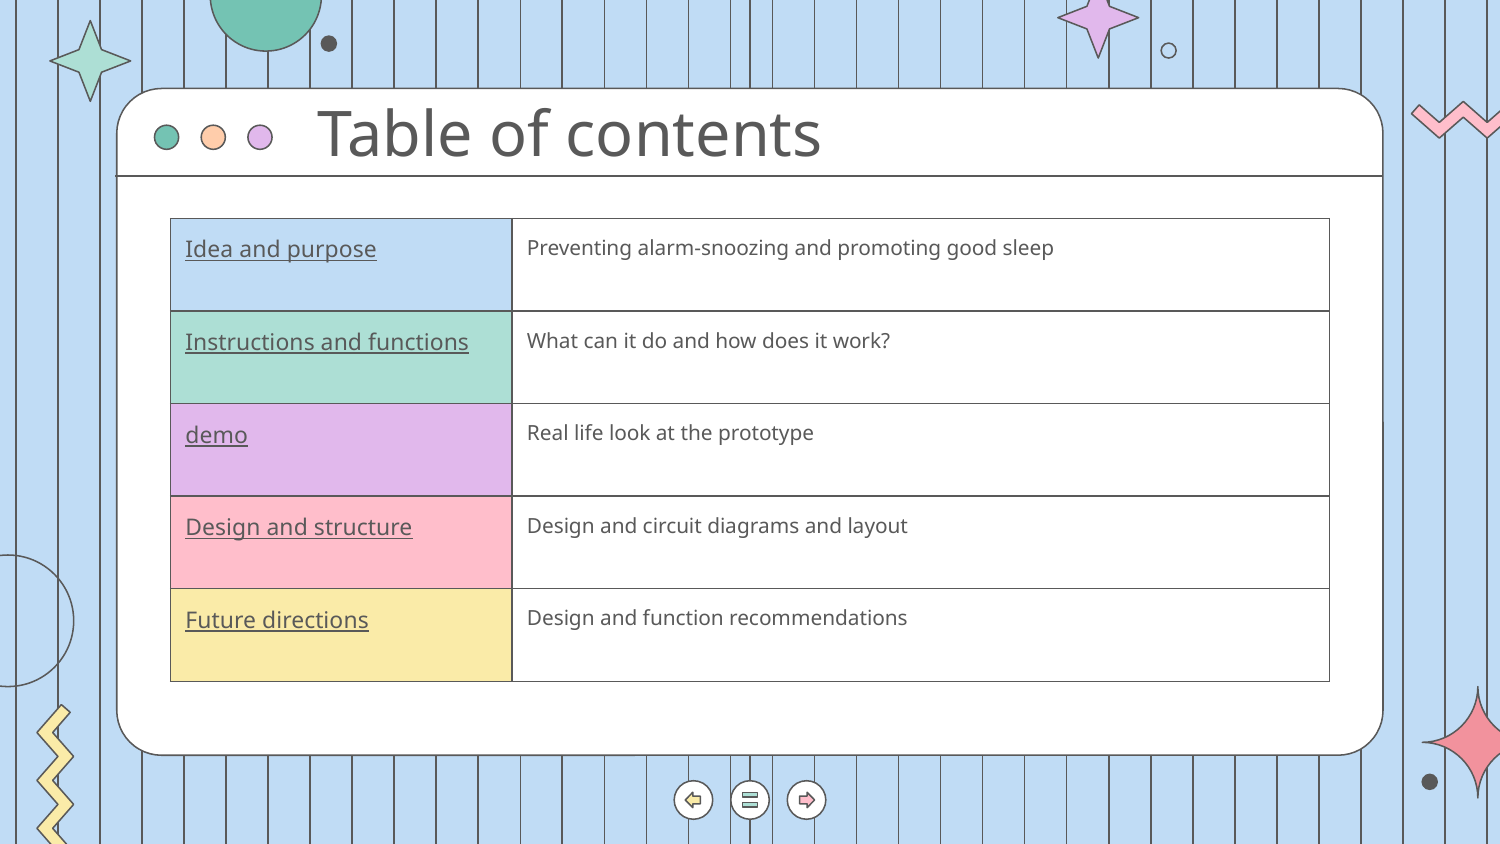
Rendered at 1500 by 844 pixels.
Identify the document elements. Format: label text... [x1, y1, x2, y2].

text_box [786, 780, 827, 820]
text_box [789, 660, 1282, 742]
table_cell Instructions and functions [171, 312, 511, 403]
text_box [217, 660, 710, 742]
table_cell Design and function recommendations [513, 589, 1329, 681]
table_header Idea and purpose [171, 219, 511, 310]
table_cell Real life look at the prototype [513, 404, 1329, 495]
table_cell demo [171, 404, 511, 495]
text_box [730, 780, 770, 820]
table_header Preventing alarm-snoozing and promoting good sleep [513, 219, 1329, 310]
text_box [673, 780, 713, 820]
table_cell Design and structure [171, 497, 511, 588]
table_cell What can it do and how does it work? [513, 312, 1329, 403]
table_cell Design and circuit diagrams and layout [513, 497, 1329, 588]
table_cell Future directions [171, 589, 511, 681]
title Table of contents [302, 88, 1340, 175]
